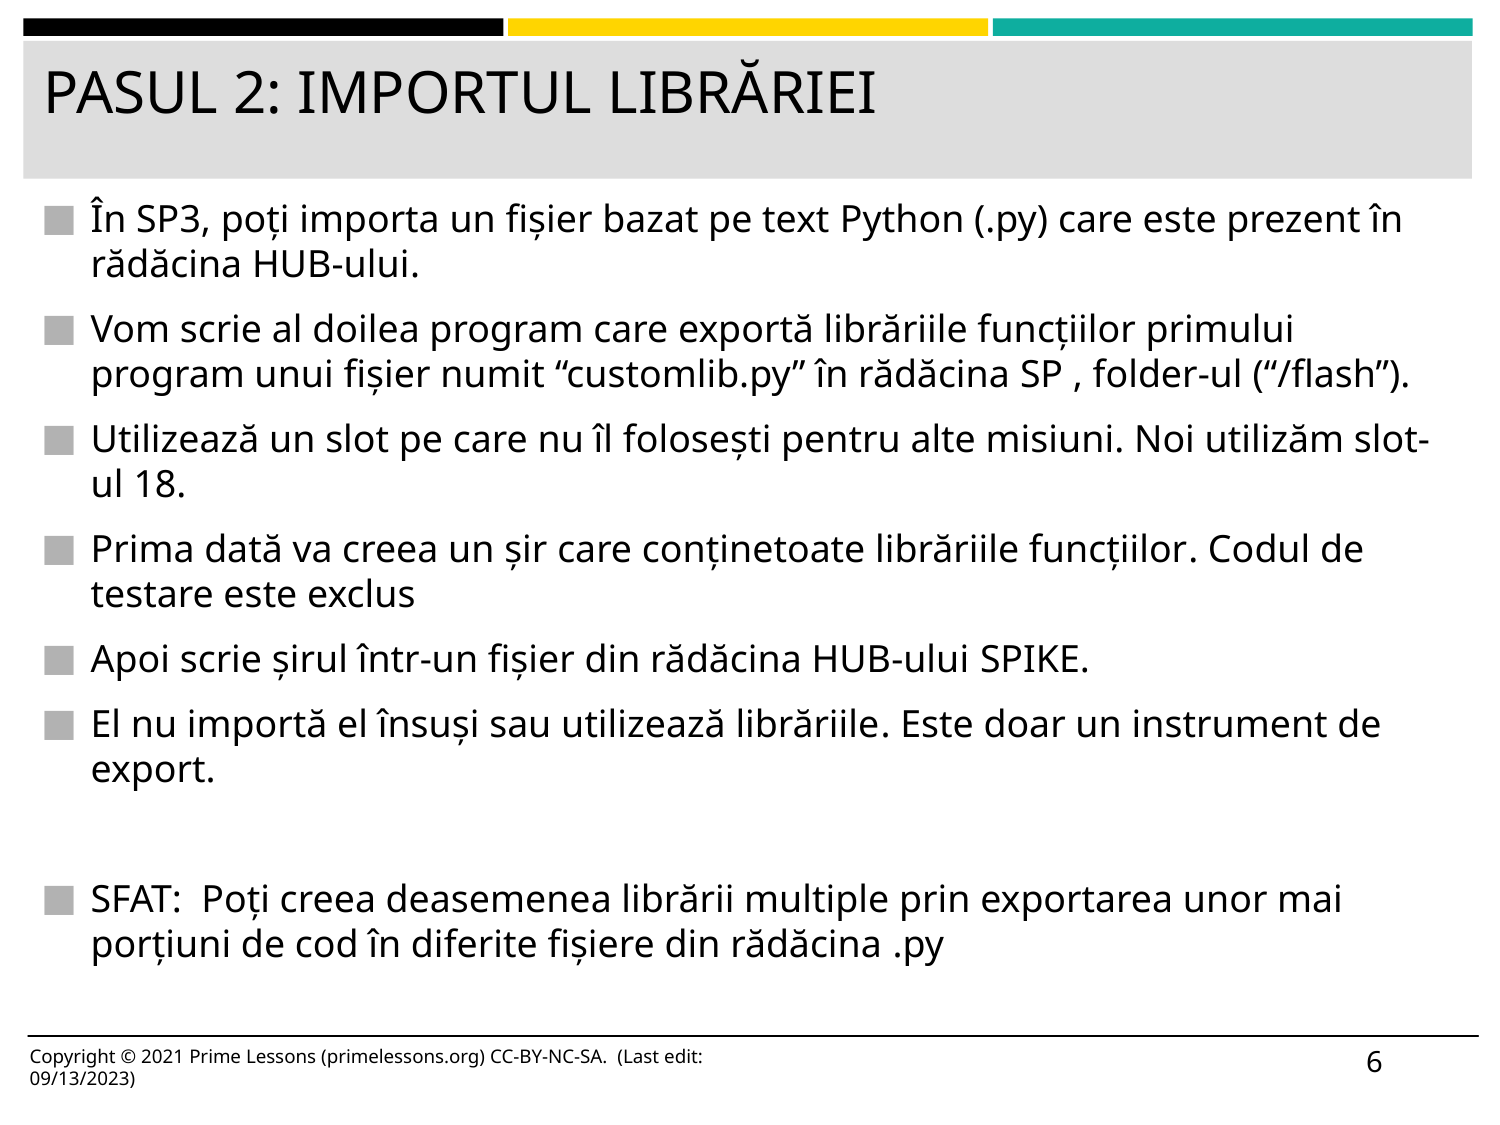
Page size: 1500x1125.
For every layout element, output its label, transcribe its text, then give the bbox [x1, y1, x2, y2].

list În SP3, poți importa un fișier bazat pe text Python (.py) care este prezent în rădăcina HUB-ului. Vom scrie al doilea program care exportă librăriile funcțiilor primului program unui fișier numit “customlib.py” în rădăcina SP , folder-ul (“/flash”). Utilizează un slot pe care nu îl folosești pentru alte misiuni. Noi utilizăm slot-ul 18. Prima dată va creea un șir care conținetoate librăriile funcțiilor. Codul de testare este exclus Apoi scrie șirul într-un fișier din rădăcina HUB-ului SPIKE. El nu importă el însuși sau utilizează librăriile. Este doar un instrument de export. SFAT: Poți creea deasemenea librării multiple prin exportarea unor mai porțiuni de cod în diferite fișiere din rădăcina .py [25, 187, 1475, 1021]
title PASUL 2: IMPORTUL LIBRĂRIEI [28, 48, 1464, 172]
slide_number 6 [1351, 1036, 1478, 1097]
footer Copyright © 2021 Prime Lessons (primelessons.org) CC-BY-NC-SA. (Last edit: 09/13/2023) [14, 1036, 814, 1097]
